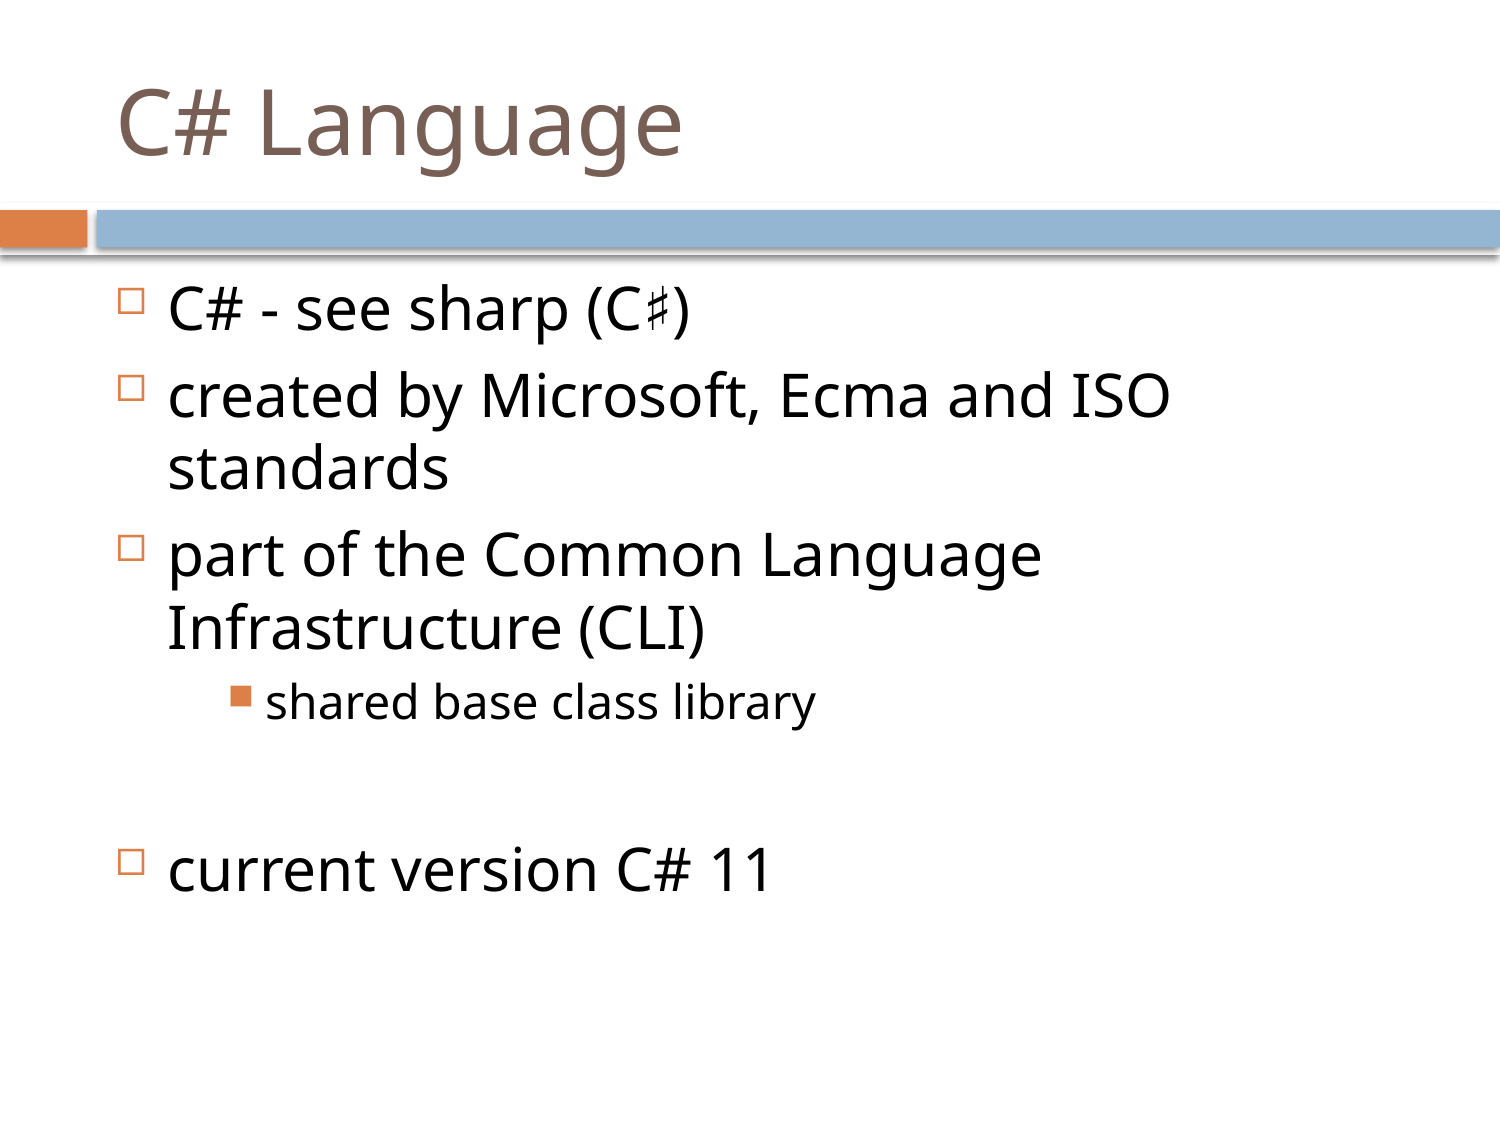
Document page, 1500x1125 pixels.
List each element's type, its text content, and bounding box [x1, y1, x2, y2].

list C# - see sharp (C♯) created by Microsoft, Ecma and ISO standards part of the Common Language Infrastructure (CLI) shared base class library current version C# 11 [100, 262, 1438, 1000]
title C# Language [100, 37, 1438, 200]
